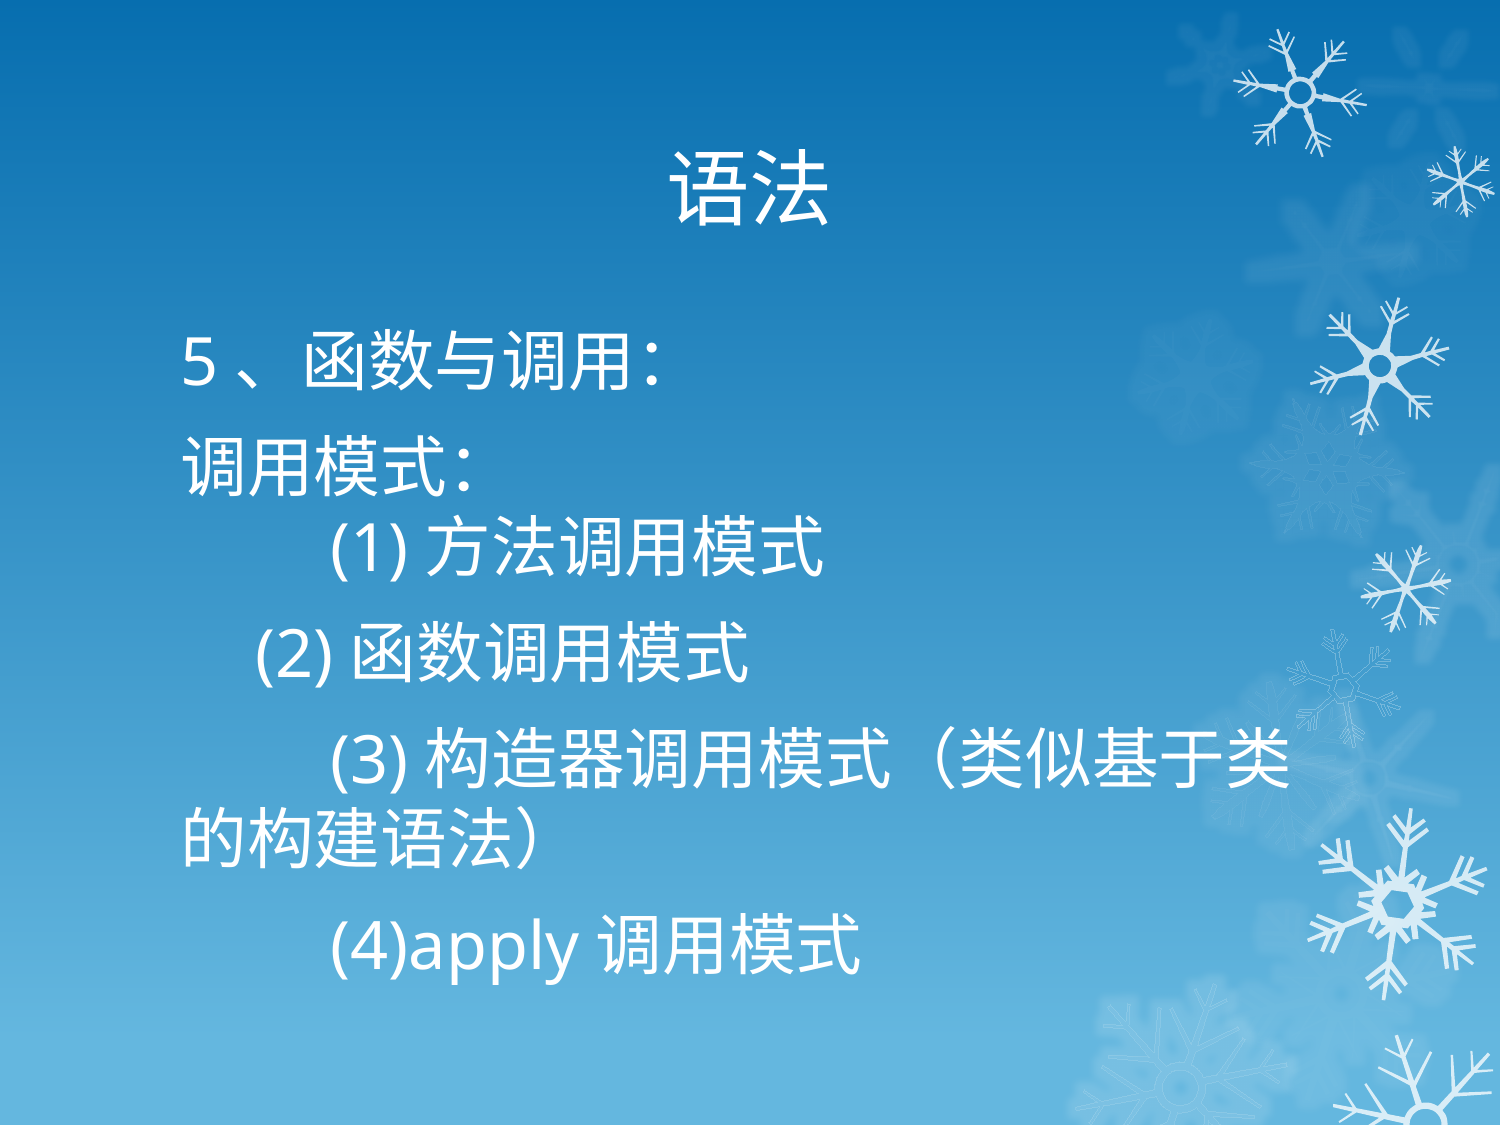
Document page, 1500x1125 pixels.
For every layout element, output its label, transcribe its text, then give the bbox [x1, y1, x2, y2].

title 语法 [165, 110, 1335, 263]
list 5、函数与调用： 调用模式： (1)方法调用模式 (2)函数调用模式 (3)构造器调用模式（类似基于类的构建语法） (4)apply调用模式 [165, 296, 1335, 1071]
